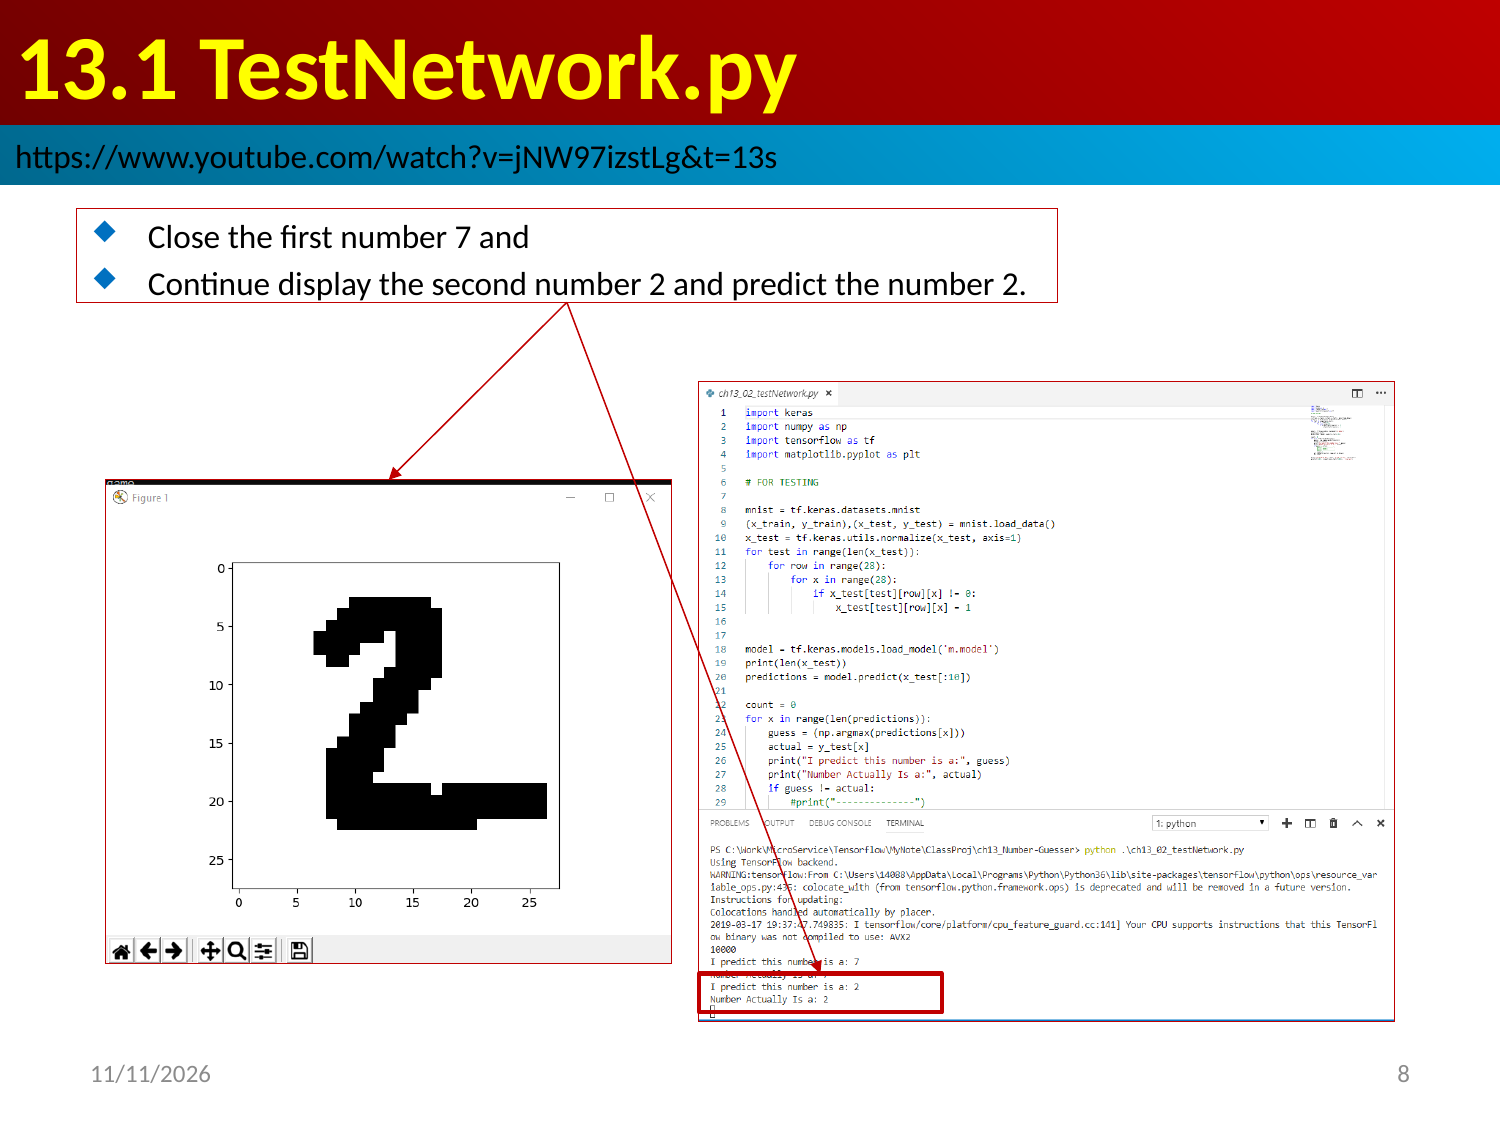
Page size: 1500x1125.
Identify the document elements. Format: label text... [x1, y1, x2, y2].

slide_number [75, 1042, 425, 1103]
subtitle Close the first number 7 and Continue display the second number 2 and predict the number 2. [76, 208, 1058, 303]
picture [698, 380, 1395, 1022]
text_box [388, 302, 568, 480]
text_box https://www.youtube.com/watch?v=jNW97izstLg&t=13s [0, 125, 1500, 185]
title 13.1 TestNetwork.py [0, 0, 1500, 125]
slide_number 8 [1074, 1042, 1425, 1103]
picture [105, 479, 566, 965]
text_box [566, 302, 821, 974]
